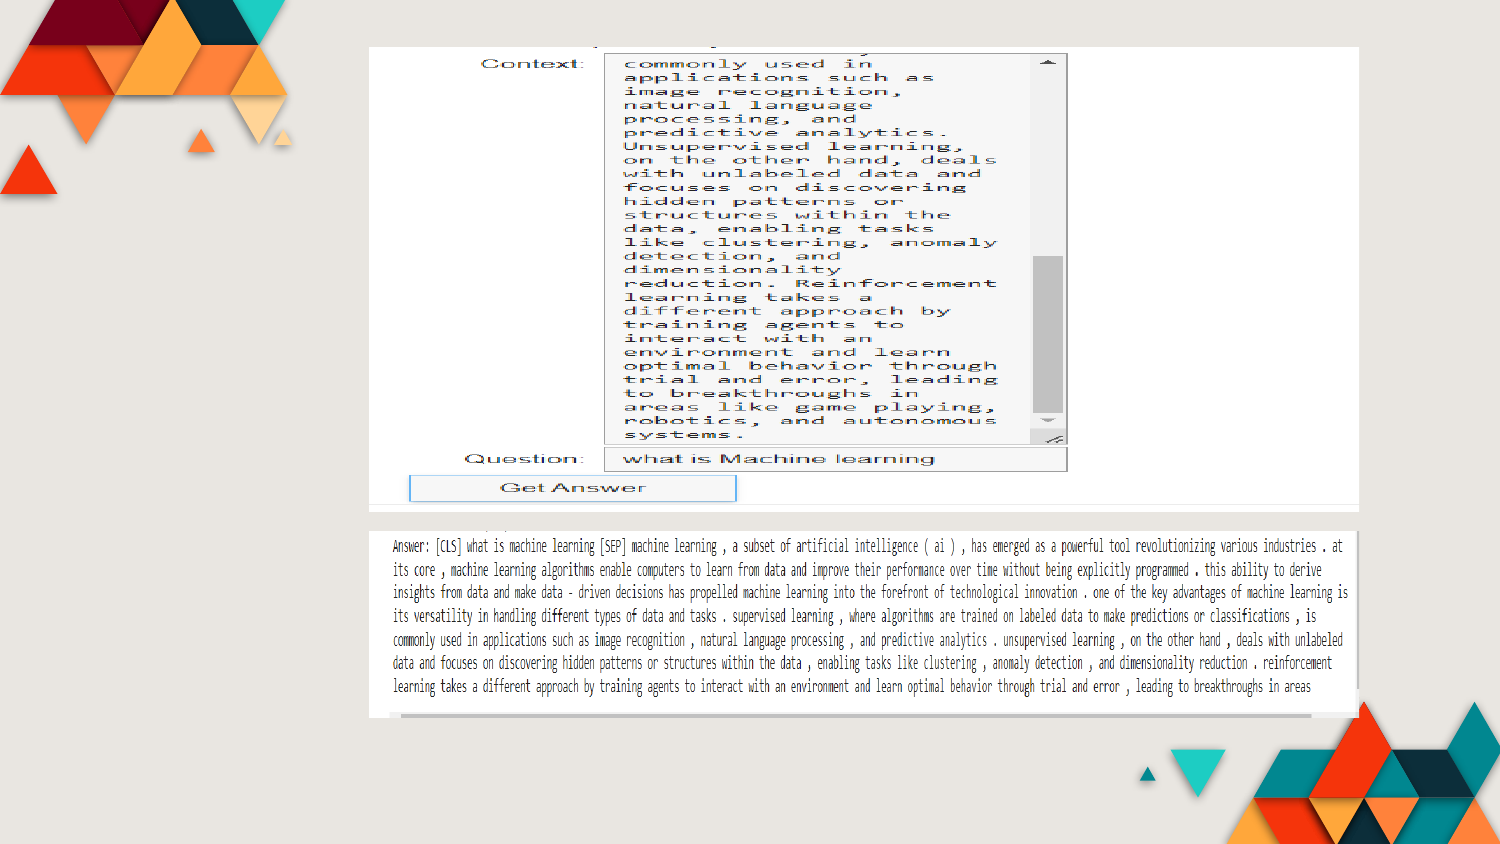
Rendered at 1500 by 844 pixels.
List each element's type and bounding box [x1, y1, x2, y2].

picture [368, 530, 1360, 718]
picture [368, 47, 1360, 512]
